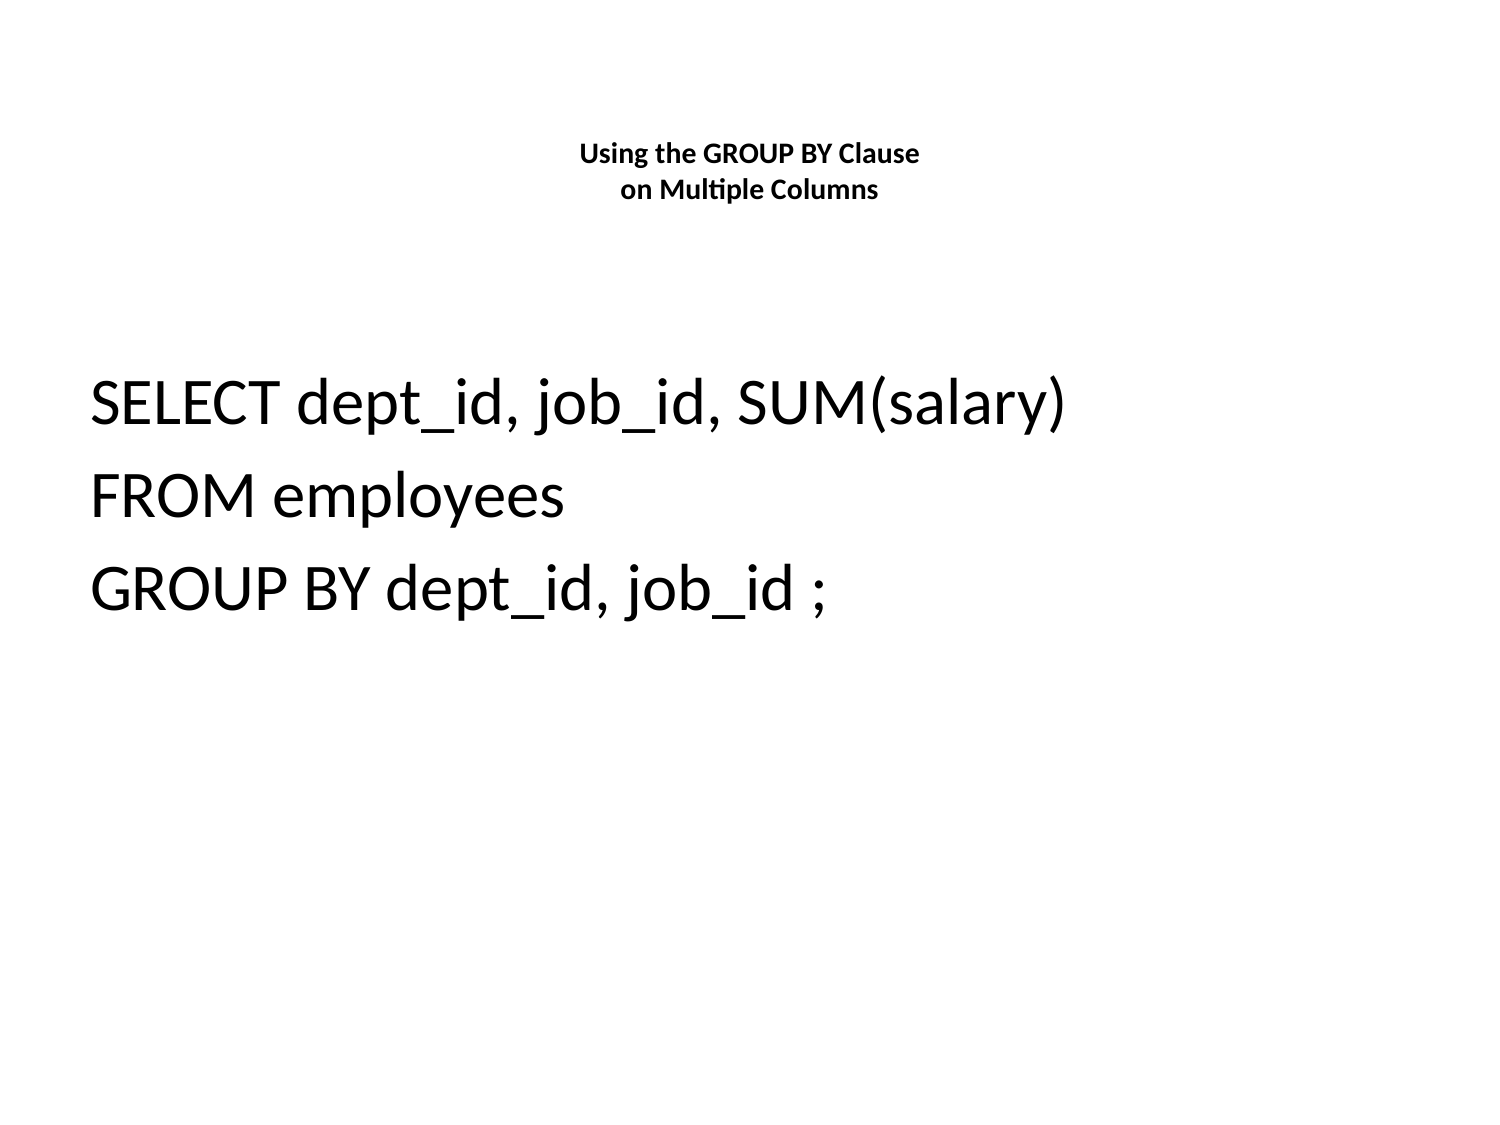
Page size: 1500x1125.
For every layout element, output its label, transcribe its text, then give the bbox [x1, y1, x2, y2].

title Using the GROUP BY Clause on Multiple Columns [75, 125, 1425, 250]
list SELECT dept_id, job_id, SUM(salary) FROM employees GROUP BY dept_id, job_id ; [75, 350, 1425, 750]
